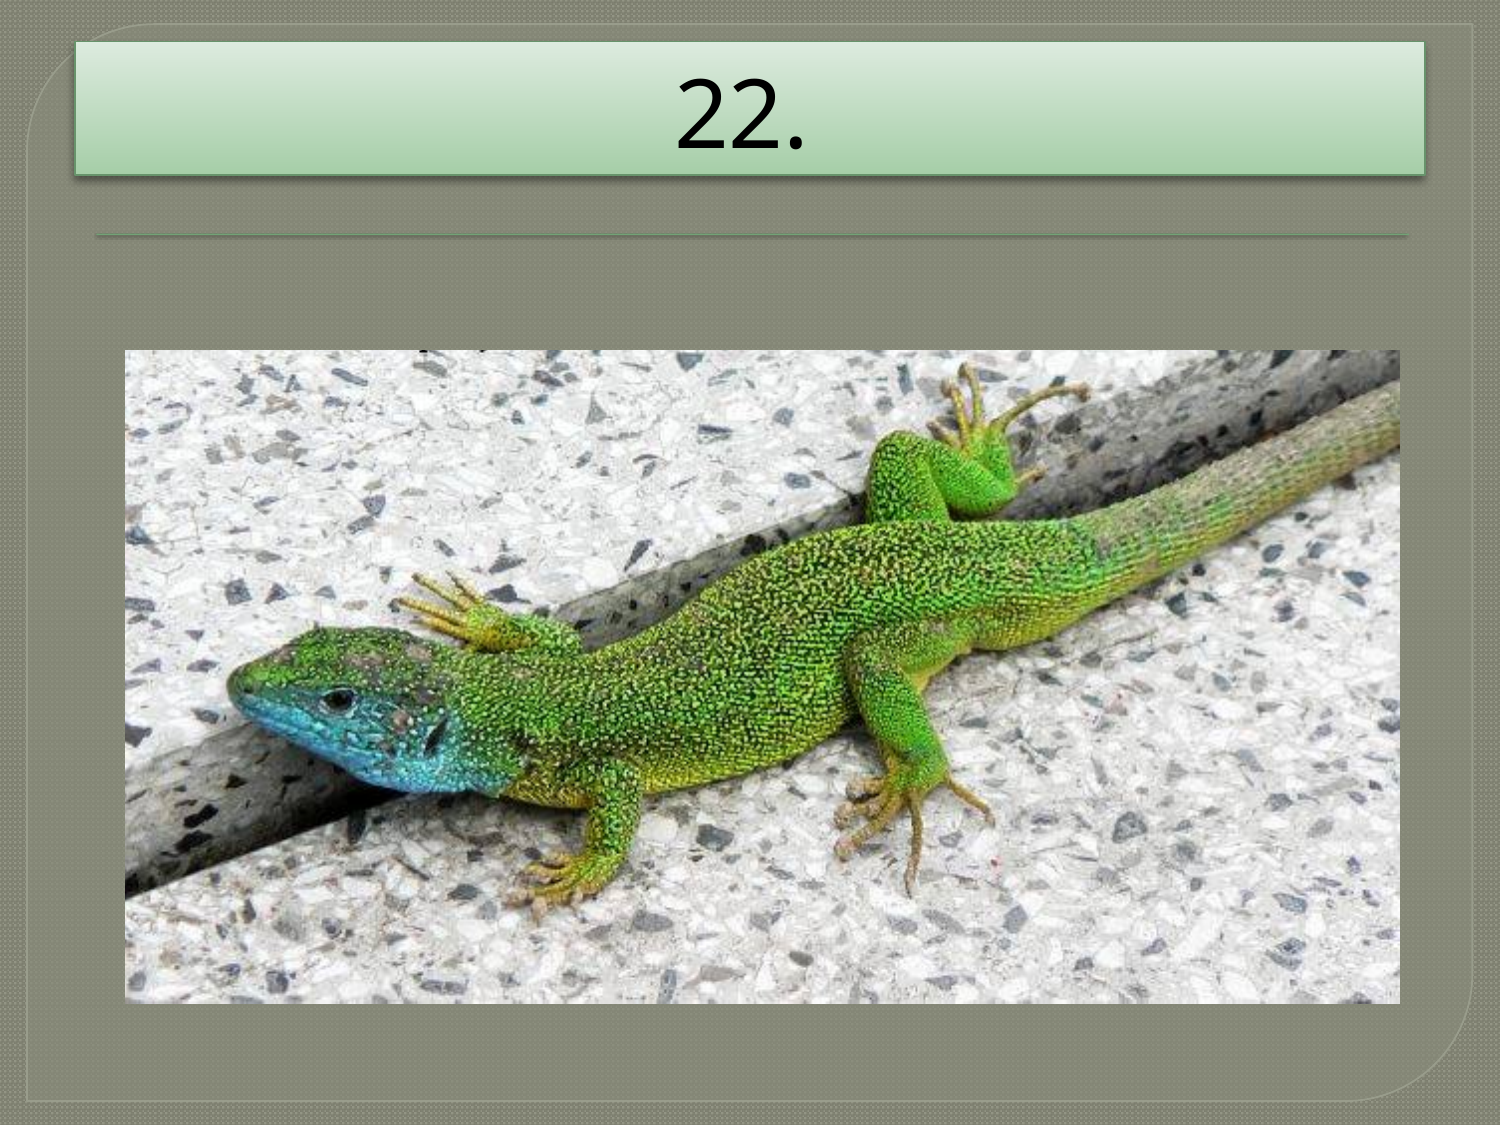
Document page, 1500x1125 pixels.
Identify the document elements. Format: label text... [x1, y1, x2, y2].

text_box 22. [74, 41, 1426, 176]
picture [124, 349, 1401, 1004]
